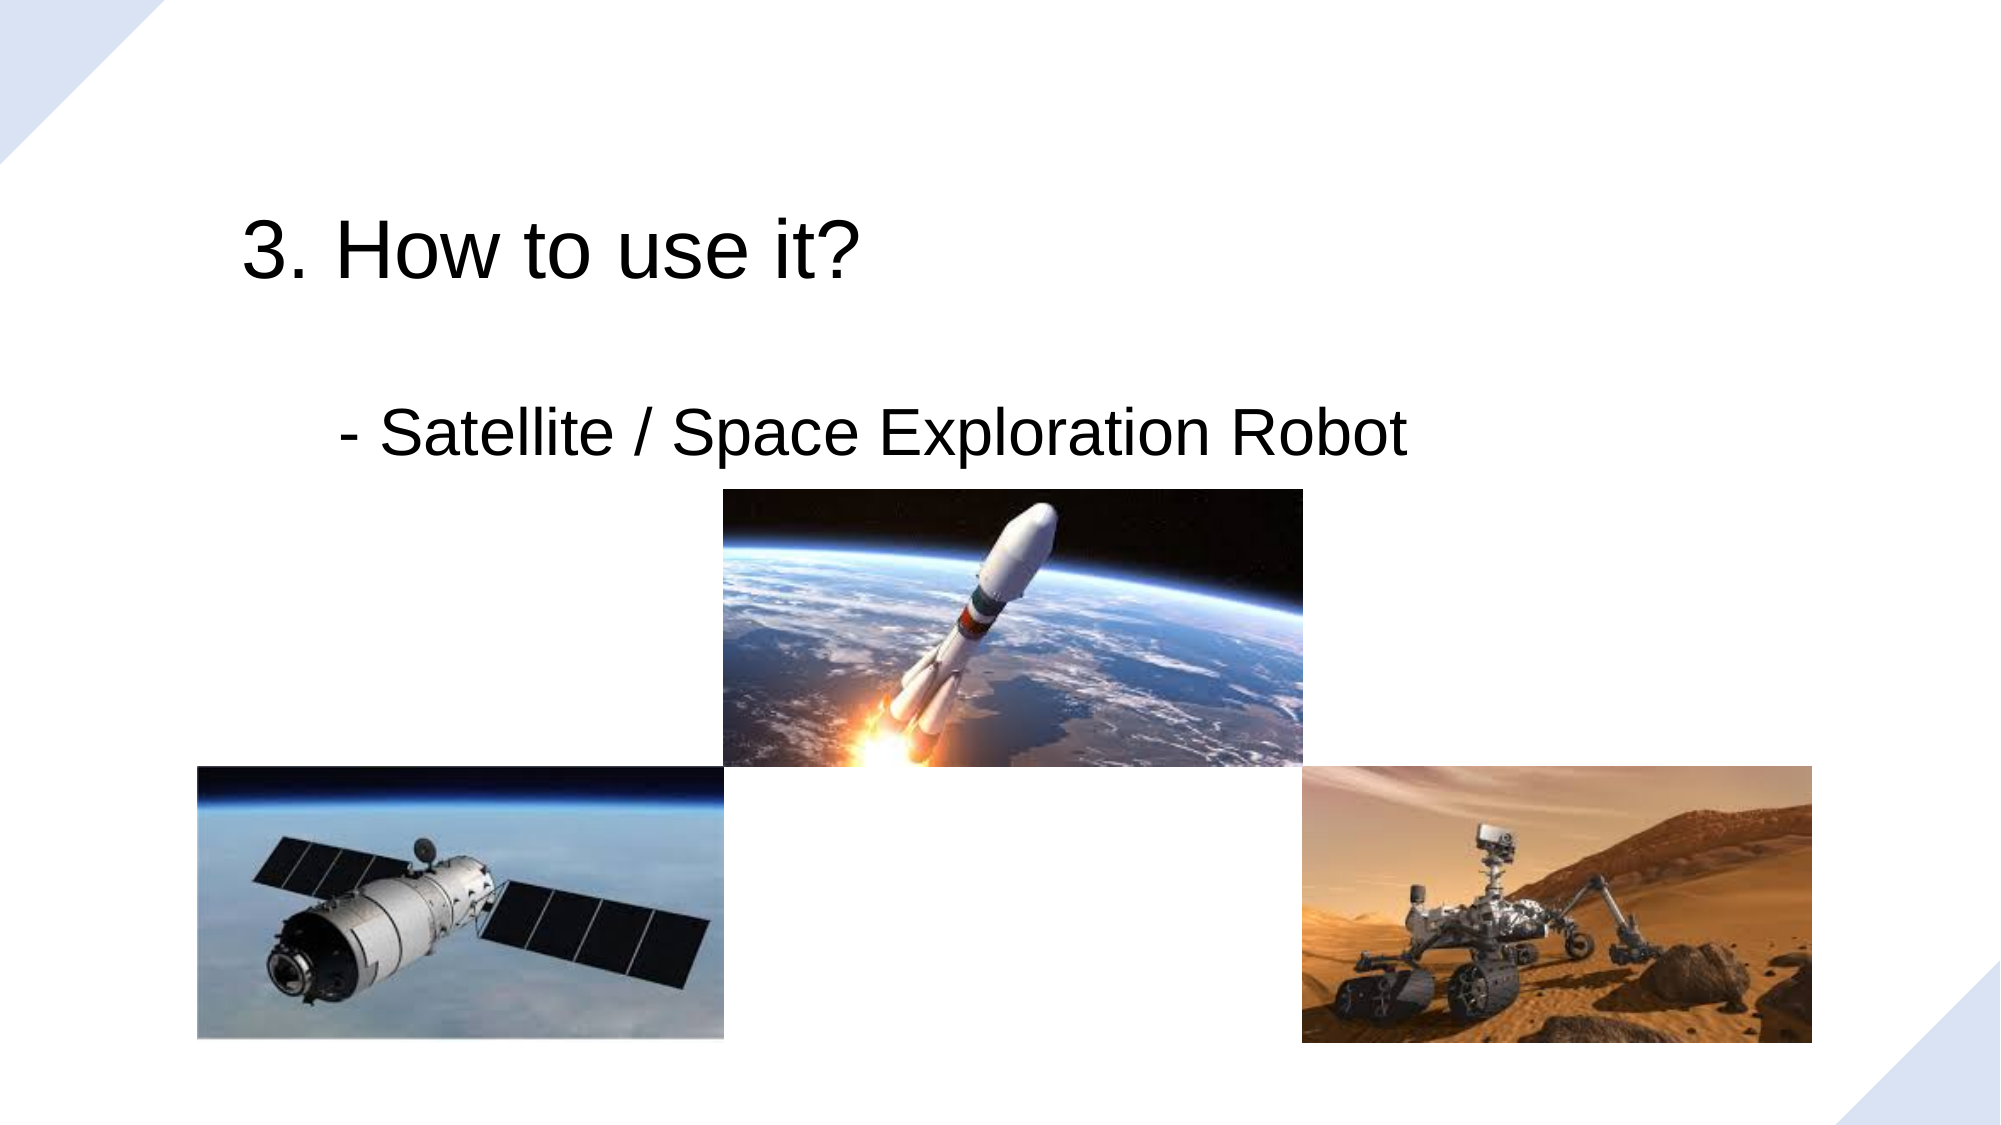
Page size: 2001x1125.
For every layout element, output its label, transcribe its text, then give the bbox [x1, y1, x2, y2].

text_box [0, 0, 167, 167]
text_box - Satellite / Space Exploration Robot [323, 301, 1424, 636]
picture [197, 489, 1812, 1043]
text_box [1833, 958, 2000, 1125]
text_box 3. How to use it? [226, 187, 878, 303]
